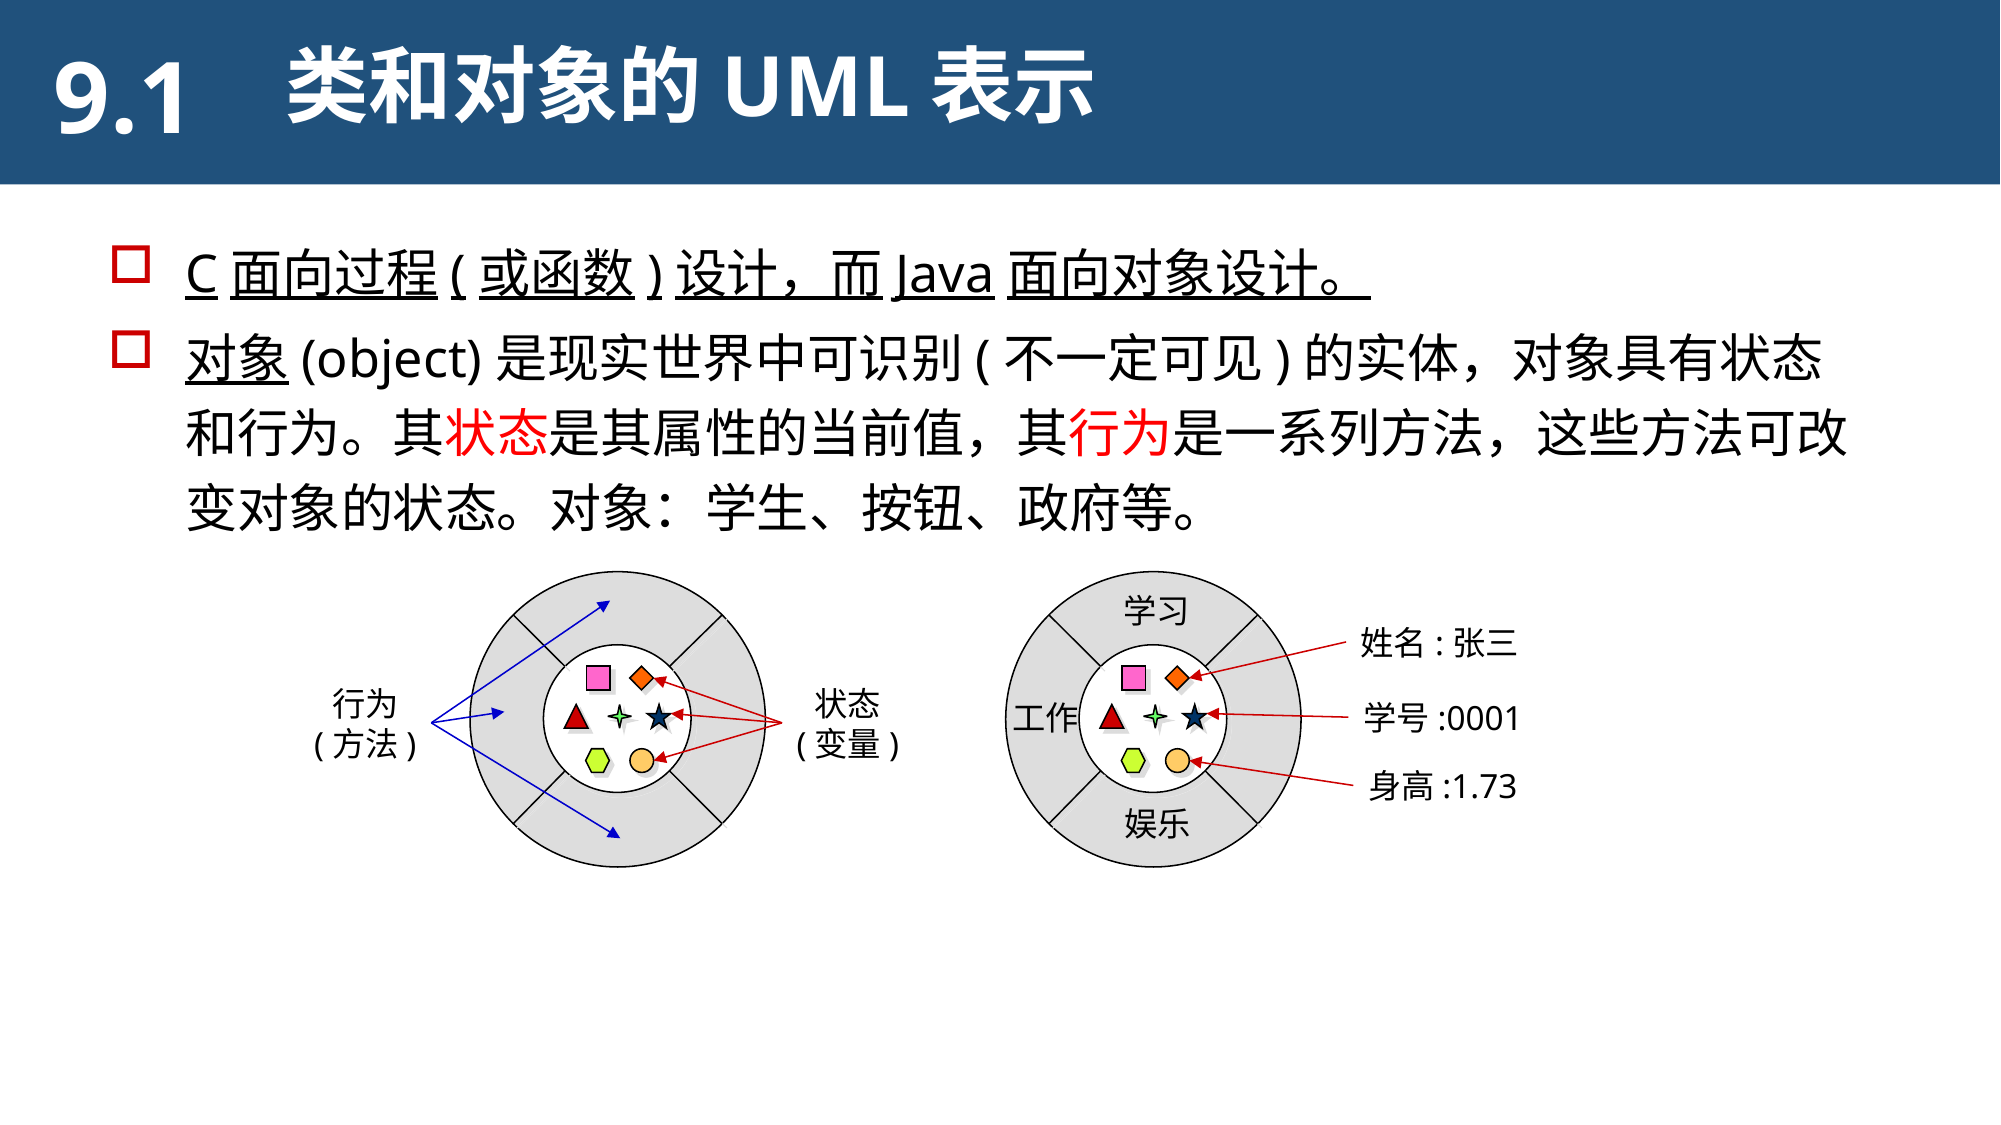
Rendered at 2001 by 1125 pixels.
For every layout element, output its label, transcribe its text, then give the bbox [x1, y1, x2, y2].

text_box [997, 571, 1533, 867]
text_box C面向过程(或函数)设计，而Java面向对象设计。 对象(object)是现实世界中可识别(不一定可见)的实体，对象具有状态和行为。其状态是其属性的当前值，其行为是一系列方法，这些方法可改变对象的状态。对象：学生、按钮、政府等。 [92, 220, 1870, 1021]
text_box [300, 571, 913, 867]
list 类和对象的UML表示 [270, 36, 1484, 119]
list 9.1 [38, 28, 244, 166]
